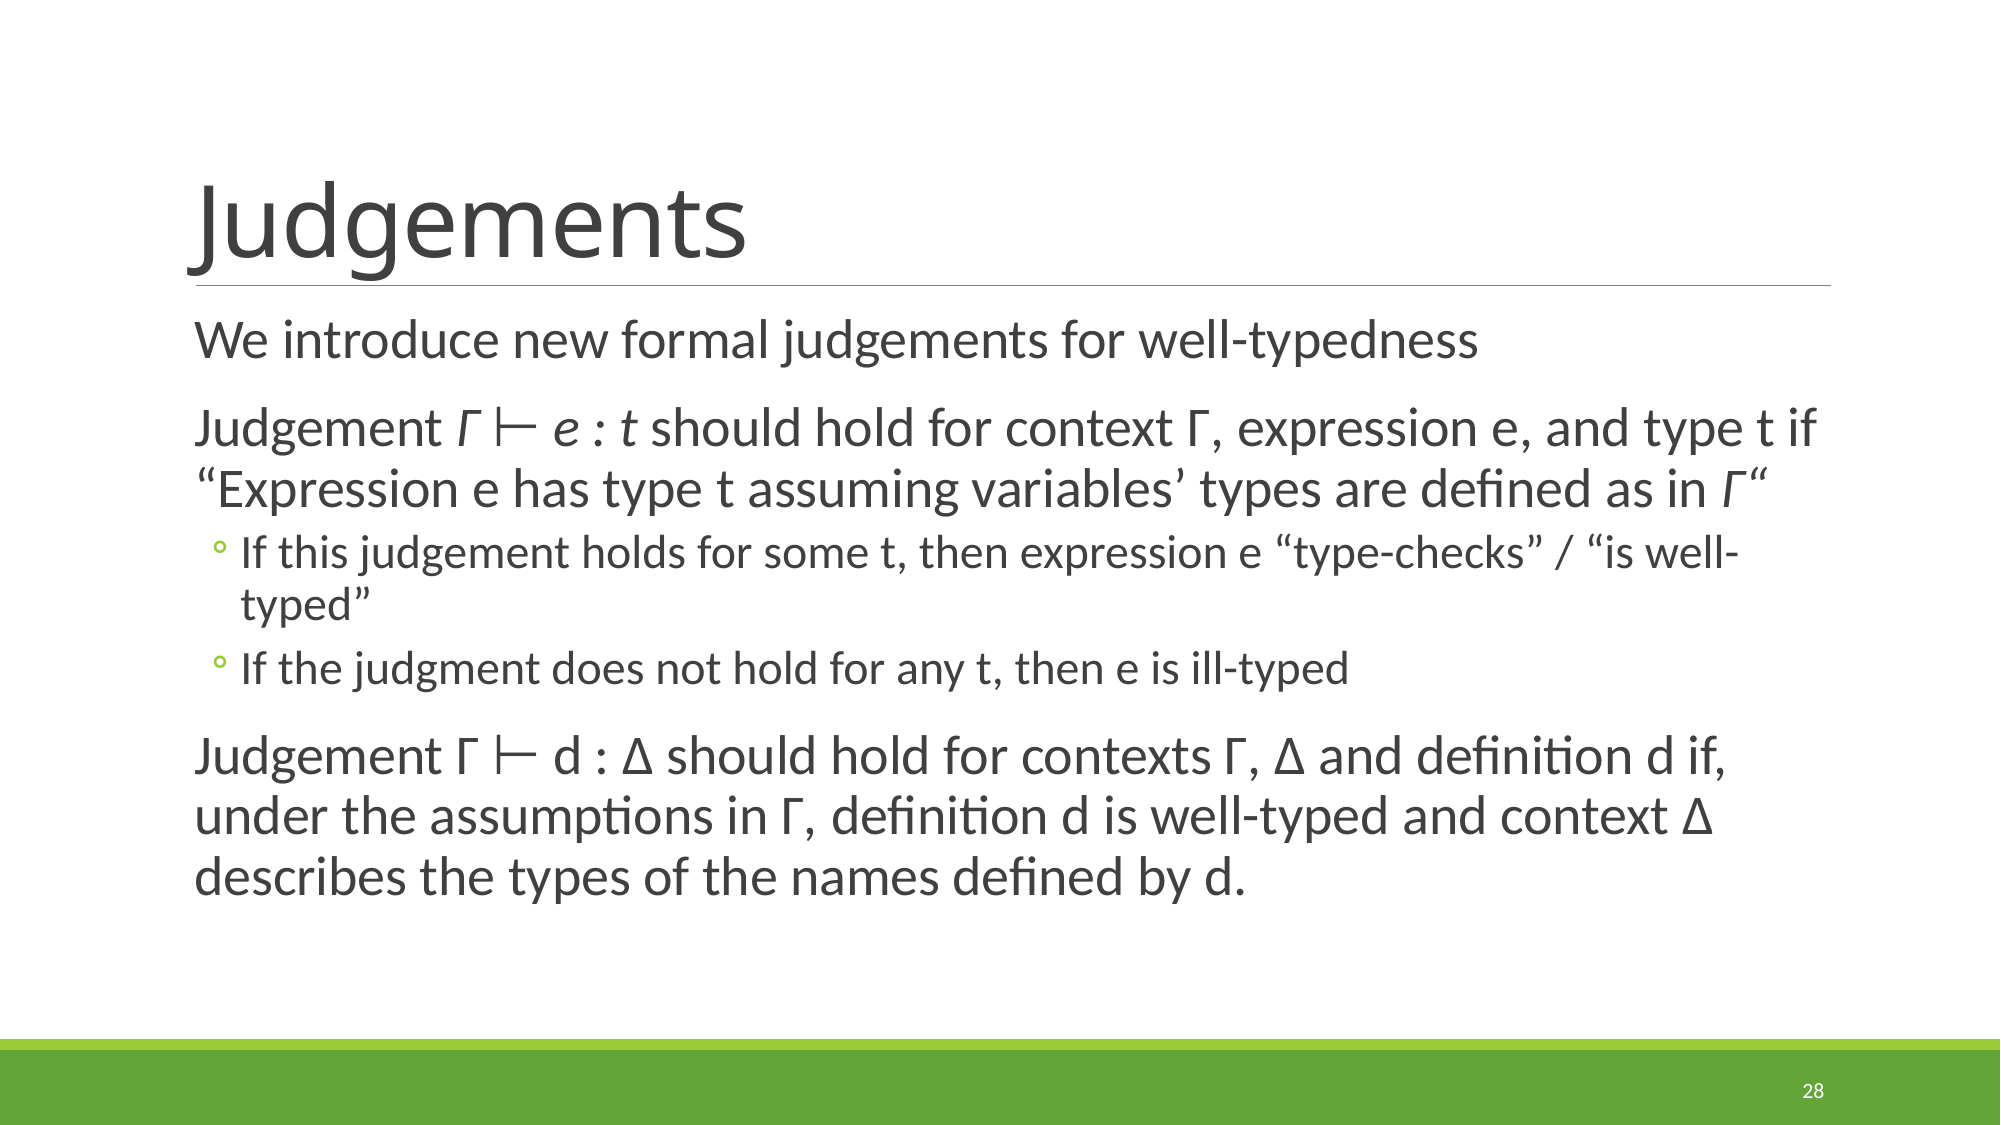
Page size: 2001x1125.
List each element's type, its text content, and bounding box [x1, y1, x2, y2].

slide_number 28 [1624, 1059, 1840, 1120]
title Judgements [180, 47, 1830, 285]
list We introduce new formal judgements for well-typedness Judgement Γ ⊢ e : t should hold for context Γ, expression e, and type t if “Expression e has type t assuming variables’ types are defined as in Γ“ If this judgement holds for some t, then expression e “type-checks” / “is well-typed” If the judgment does not hold for any t, then e is ill-typed Judgement Γ ⊢ d : Δ should hold for contexts Γ, Δ and definition d if, under the assumptions in Γ, definition d is well-typed and context Δ describes the types of the names defined by d. [180, 302, 1830, 963]
